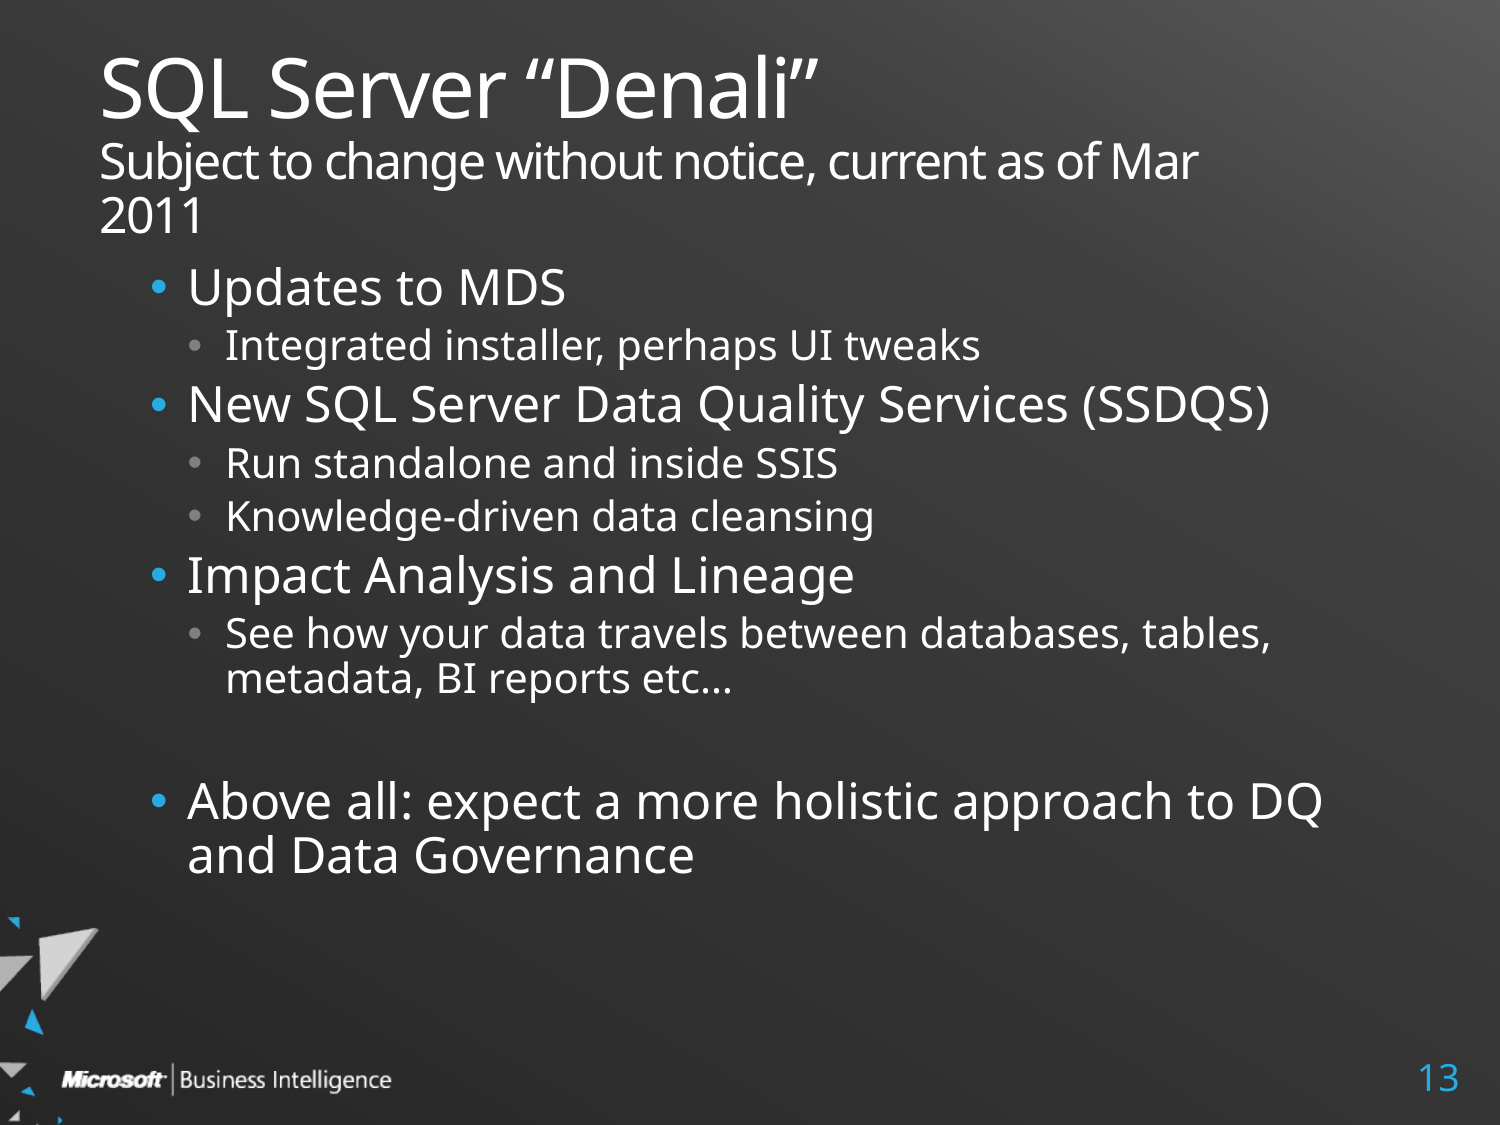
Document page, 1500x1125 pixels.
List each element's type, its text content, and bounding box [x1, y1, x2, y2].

picture [0, 0, 1500, 1125]
list Updates to MDS Integrated installer, perhaps UI tweaks New SQL Server Data Quality Services (SSDQS) Run standalone and inside SSIS Knowledge-driven data cleansing Impact Analysis and Lineage See how your data travels between databases, tables, metadata, BI reports etc… Above all: expect a more holistic approach to DQ and Data Governance [150, 262, 1350, 591]
title SQL Server “Denali” Subject to change without notice, current as of Mar 2011 [99, 46, 1300, 138]
